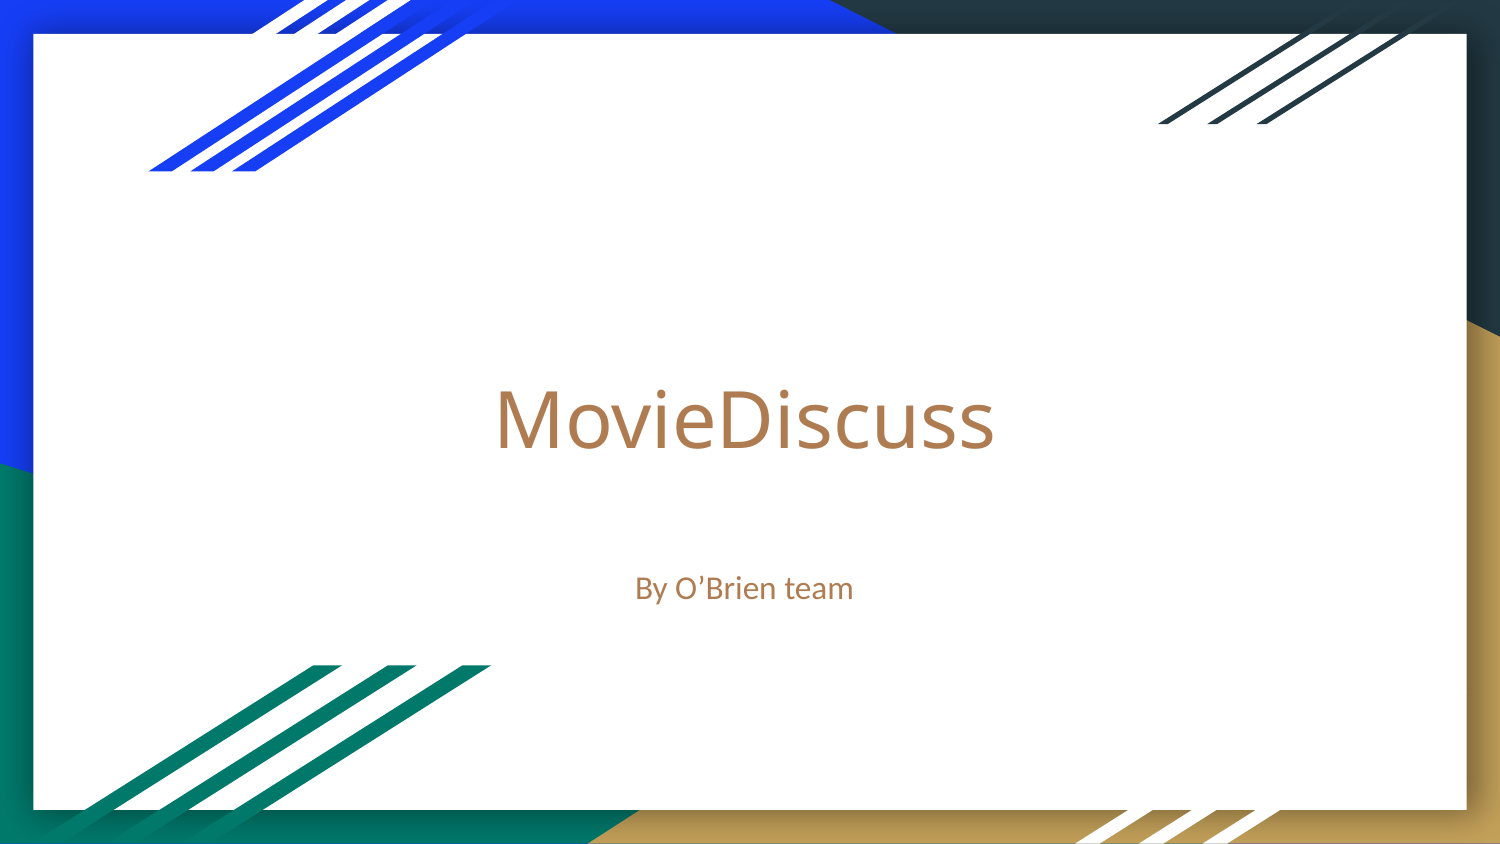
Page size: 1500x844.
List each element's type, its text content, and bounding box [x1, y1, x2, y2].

subtitle By O’Brien team [304, 559, 1185, 646]
title MovieDiscuss [304, 298, 1185, 537]
